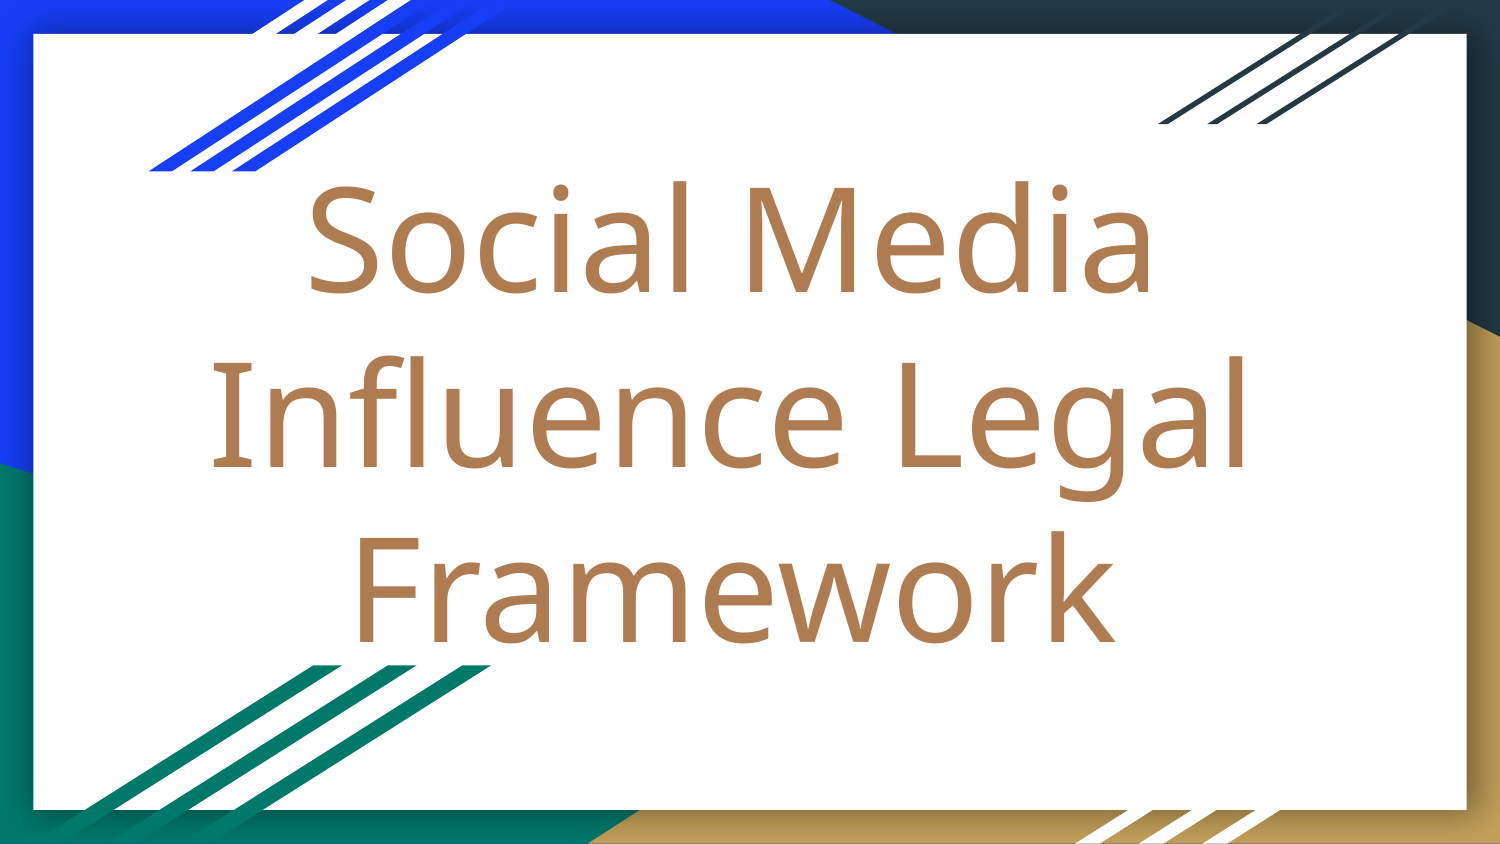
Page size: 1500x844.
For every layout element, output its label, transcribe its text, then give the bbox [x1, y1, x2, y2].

title Social Media Influence Legal Framework [64, 276, 1401, 542]
